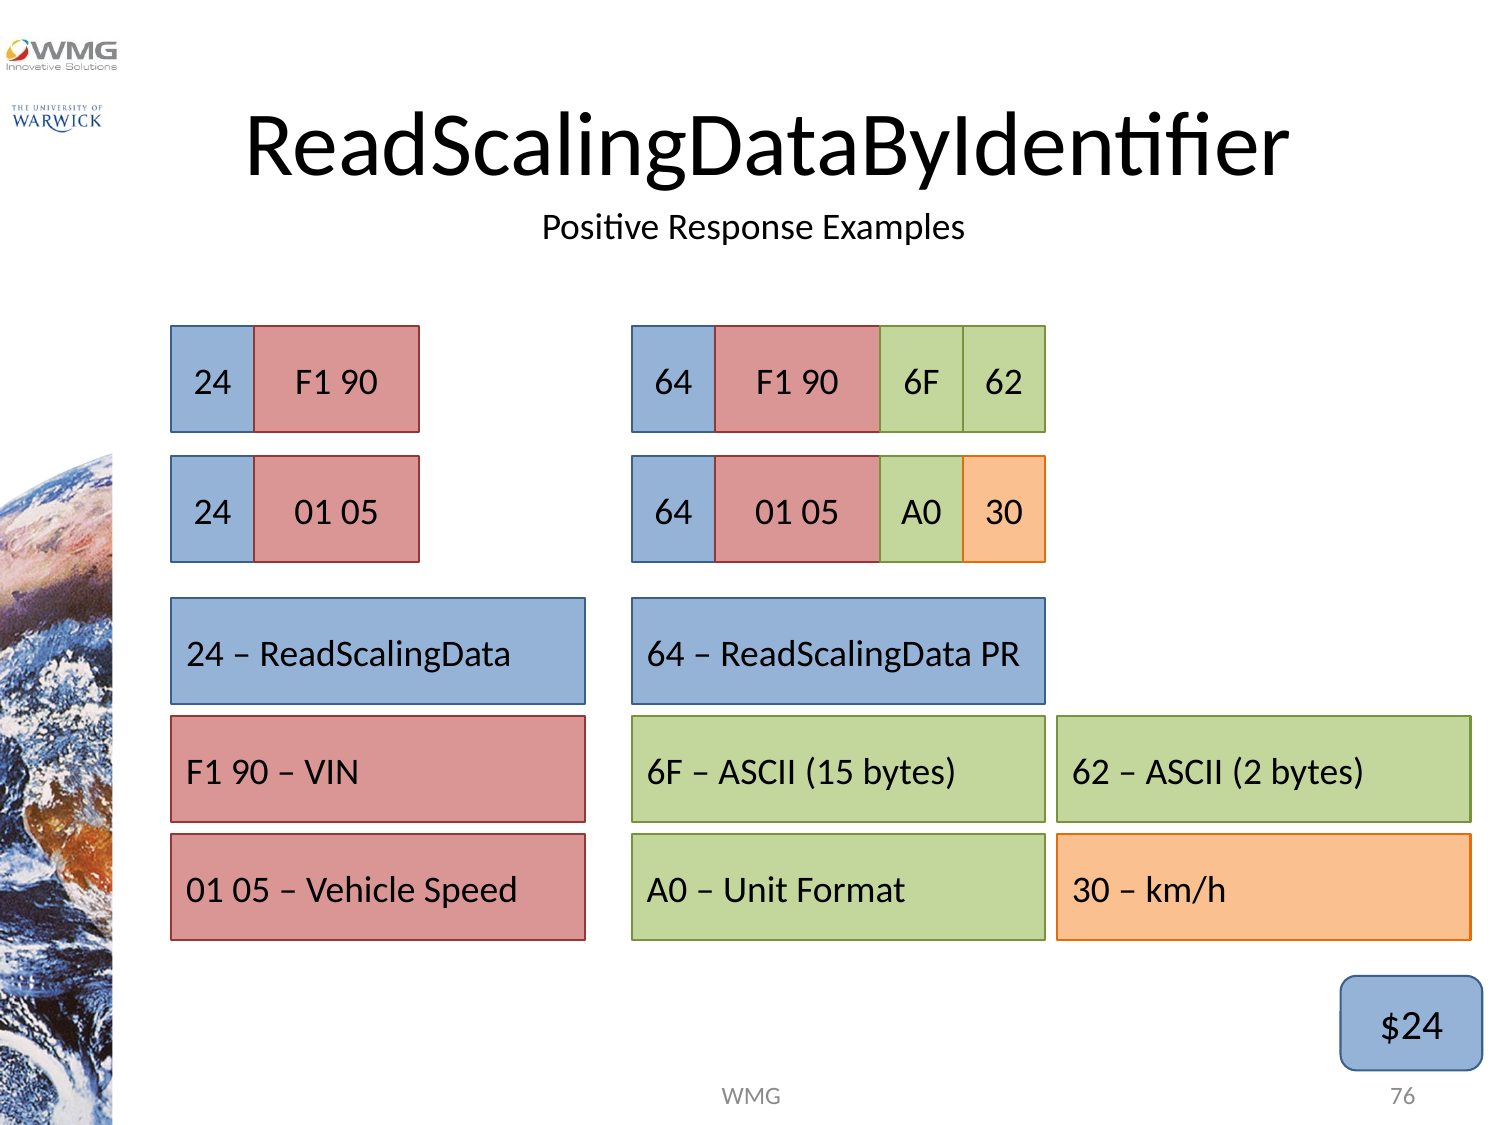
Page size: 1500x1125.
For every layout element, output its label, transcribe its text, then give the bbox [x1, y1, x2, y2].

text_box 6F [878, 324, 961, 435]
text_box A0 – Unit Format [630, 832, 1047, 942]
text_box F1 90 [252, 324, 421, 435]
text_box 24 [169, 454, 252, 564]
text_box 64 [630, 454, 712, 564]
text_box 30 [961, 454, 1047, 564]
text_box 01 05 [252, 454, 421, 564]
text_box 62 [961, 324, 1047, 435]
text_box 6F – ASCII (15 bytes) [630, 714, 1047, 824]
text_box 64 [630, 324, 713, 435]
text_box A0 [878, 454, 961, 564]
text_box F1 90 – VIN [169, 714, 587, 824]
text_box 01 05 [712, 454, 878, 564]
text_box 30 – km/h [1055, 832, 1473, 942]
picture [0, 37, 125, 73]
text_box 62 – ASCII (2 bytes) [1055, 714, 1473, 824]
footer WMG [513, 1065, 989, 1125]
slide_number 76 [1080, 1065, 1431, 1125]
text_box 24 – ReadScalingData [169, 596, 587, 706]
text_box F1 90 [713, 324, 878, 435]
text_box 24 [169, 324, 252, 435]
text_box $24 [1338, 973, 1485, 1073]
picture [0, 93, 112, 138]
title ReadScalingDataByIdentifier [112, 45, 1425, 233]
picture [0, 399, 113, 1125]
text_box 01 05 – Vehicle Speed [169, 832, 587, 942]
text_box 64 – ReadScalingData PR [630, 596, 1047, 706]
text_box Positive Response Examples [527, 194, 982, 255]
